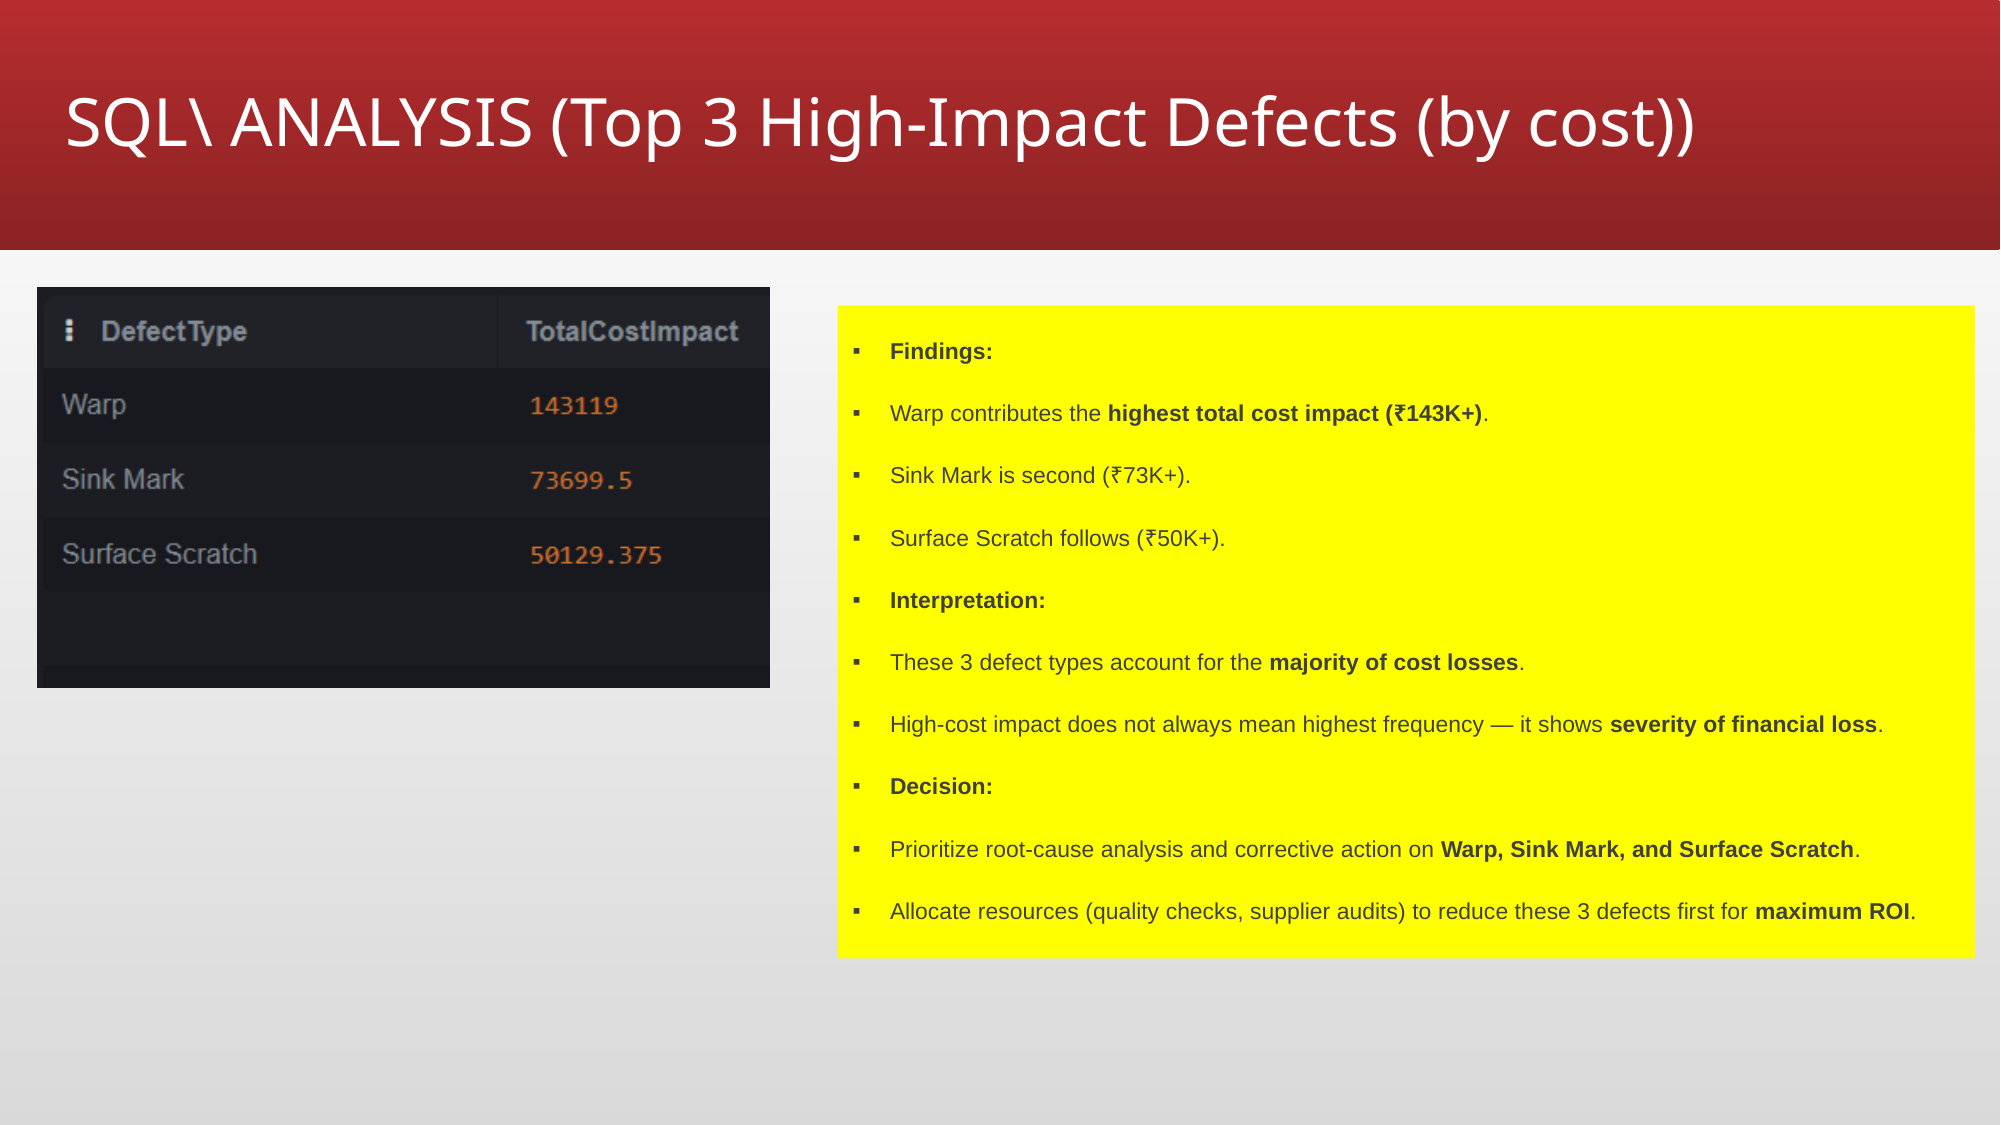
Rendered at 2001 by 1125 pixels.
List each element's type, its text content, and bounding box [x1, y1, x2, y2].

title SQL\ ANALYSIS (Top 3 High-Impact Defects (by cost)) [50, 24, 1975, 225]
list Findings: Warp contributes the highest total cost impact (₹143K+). Sink Mark is second (₹73K+). Surface Scratch follows (₹50K+). Interpretation: These 3 defect types account for the majority of cost losses. High-cost impact does not always mean highest frequency — it shows severity of financial loss. Decision: Prioritize root-cause analysis and corrective action on Warp, Sink Mark, and Surface Scratch. Allocate resources (quality checks, supplier audits) to reduce these 3 defects first for maximum ROI. [837, 305, 1975, 959]
picture [37, 287, 770, 688]
